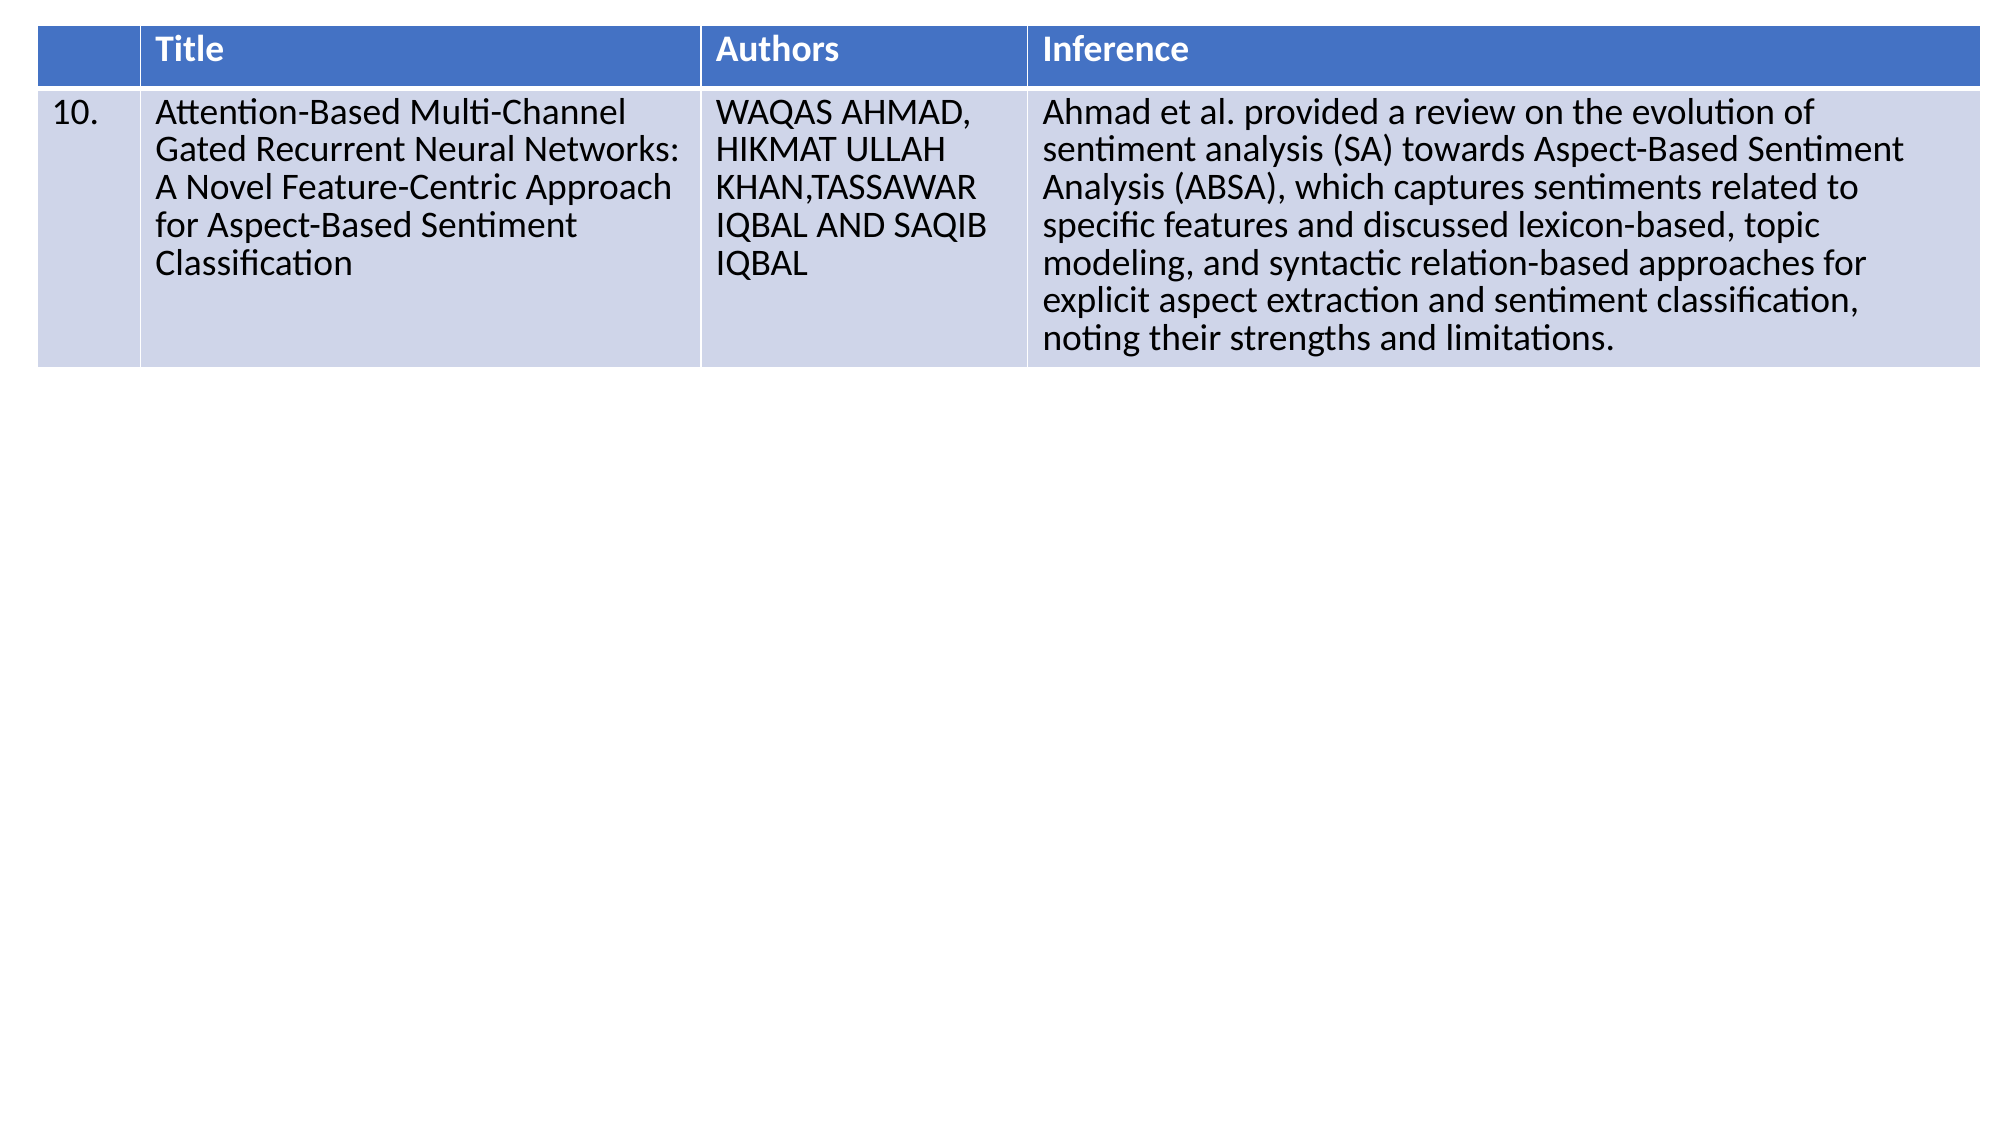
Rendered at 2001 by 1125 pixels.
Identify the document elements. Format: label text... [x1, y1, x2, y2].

table_cell Ahmad et al. provided a review on the evolution of sentiment analysis (SA) towards Aspect-Based Sentiment Analysis (ABSA), which captures sentiments related to specific features and discussed lexicon-based, topic modeling, and syntactic relation-based approaches for explicit aspect extraction and sentiment classification, noting their strengths and limitations. [1028, 91, 1980, 367]
table_cell WAQAS AHMAD, HIKMAT ULLAH KHAN,TASSAWAR IQBAL AND SAQIB IQBAL [702, 91, 1027, 367]
table_cell 10. [38, 91, 140, 367]
table_header Inference [1028, 26, 1980, 86]
table_cell Attention-Based Multi-Channel Gated Recurrent Neural Networks: A Novel Feature-Centric Approach for Aspect-Based Sentiment Classification [141, 91, 700, 367]
table_header Title [141, 26, 700, 86]
table_header [38, 26, 140, 86]
table_header Authors [702, 26, 1027, 86]
